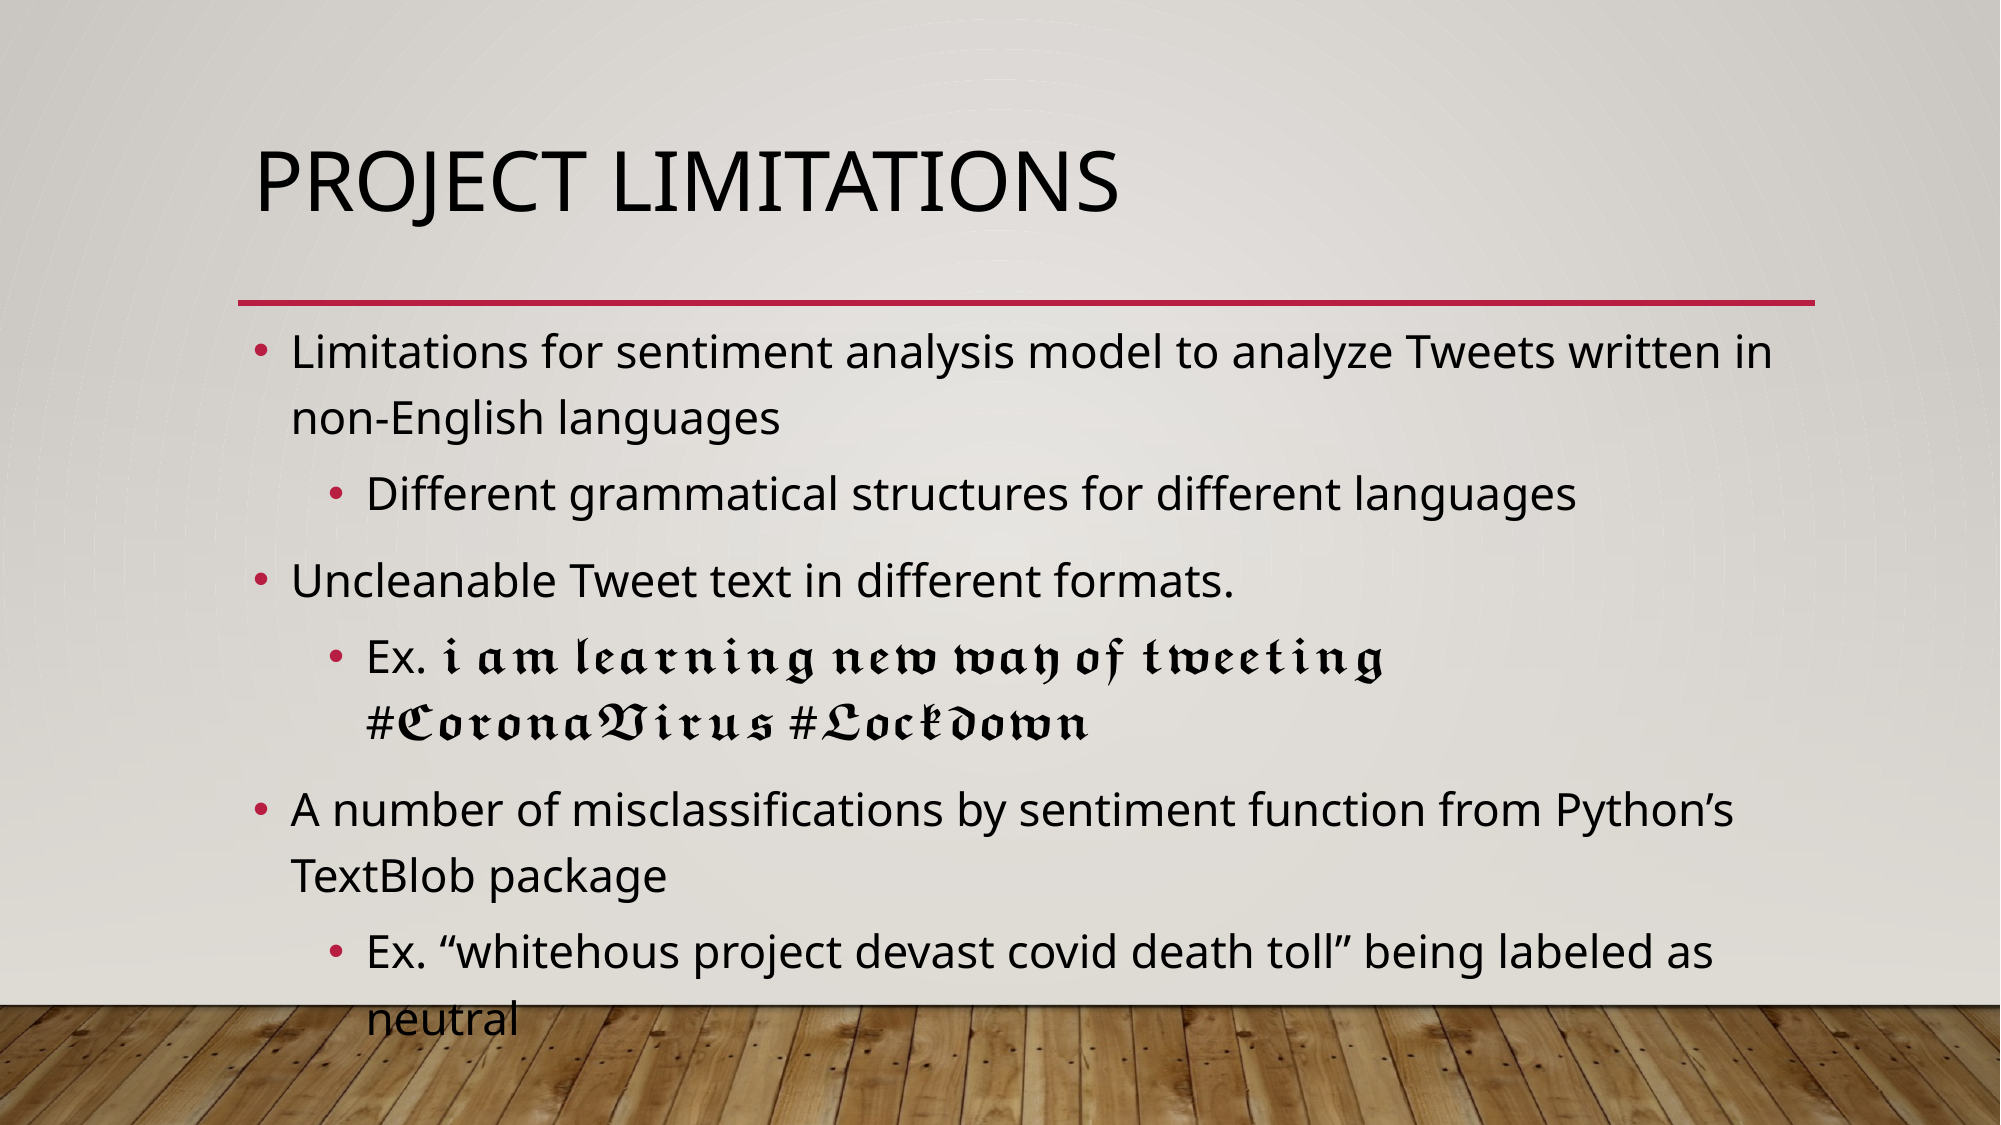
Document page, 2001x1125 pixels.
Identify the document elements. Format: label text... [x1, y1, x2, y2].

list Limitations for sentiment analysis model to analyze Tweets written in non-English languages Different grammatical structures for different languages Uncleanable Tweet text in different formats. Ex. 𝖎 𝖆𝖒 𝖑𝖊𝖆𝖗𝖓𝖎𝖓𝖌 𝖓𝖊𝖜 𝖜𝖆𝖞 𝖔𝖋 𝖙𝖜𝖊𝖊𝖙𝖎𝖓𝖌 #𝕮𝖔𝖗𝖔𝖓𝖆𝖁𝖎𝖗𝖚𝖘 #𝕷𝖔𝖈𝖐𝖉𝖔𝖜𝖓 A number of misclassifications by sentiment function from Python’s TextBlob package Ex. “whitehous project devast covid death toll” being labeled as neutral [238, 304, 1814, 871]
picture [0, 1005, 2000, 1125]
title Project Limitations [238, 131, 1814, 304]
